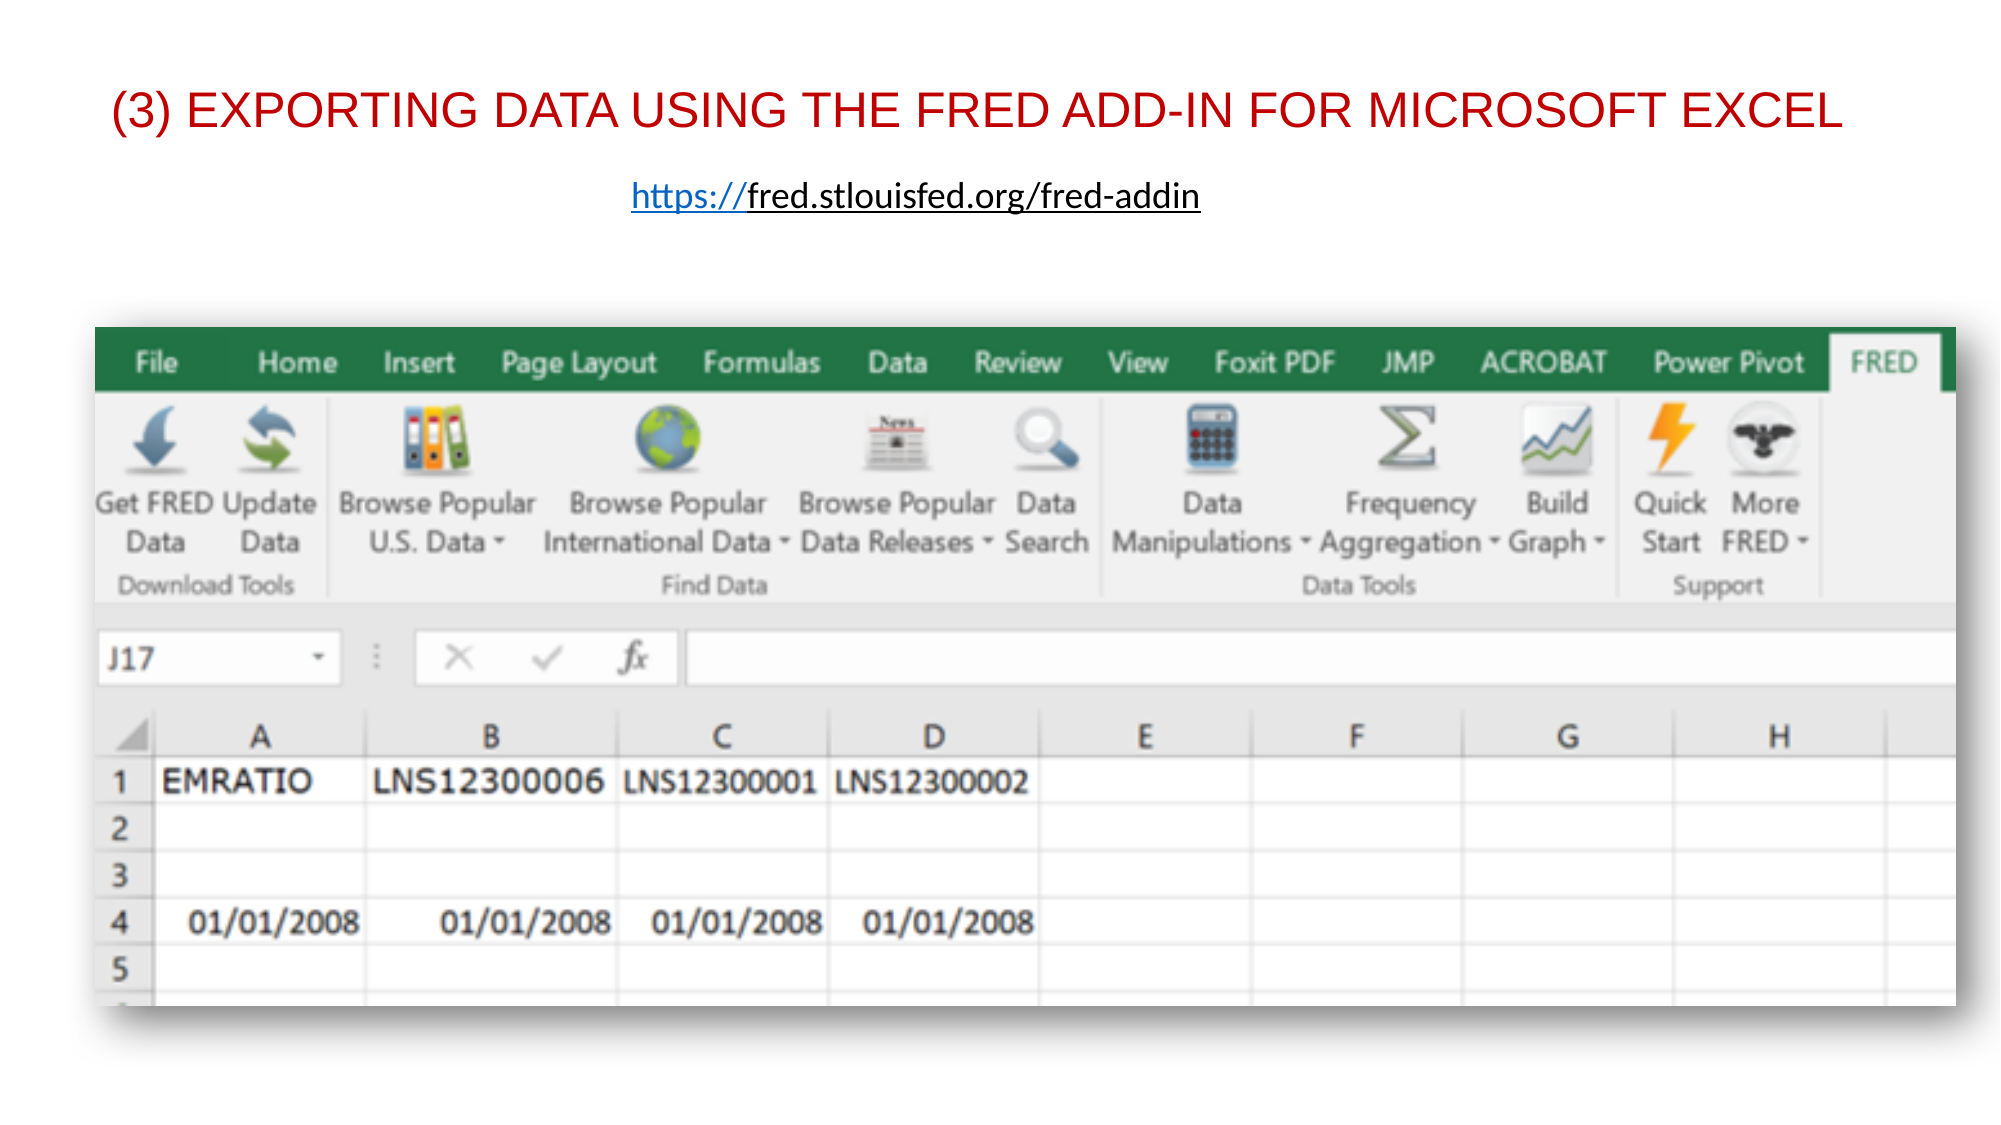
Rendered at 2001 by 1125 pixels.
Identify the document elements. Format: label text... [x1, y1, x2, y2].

text_box https://fred.stlouisfed.org/fred-addin [616, 163, 1253, 224]
title (3) Exporting data Using the FRED Add-in for Microsoft Excel [95, 59, 1863, 164]
picture [95, 327, 1956, 1006]
